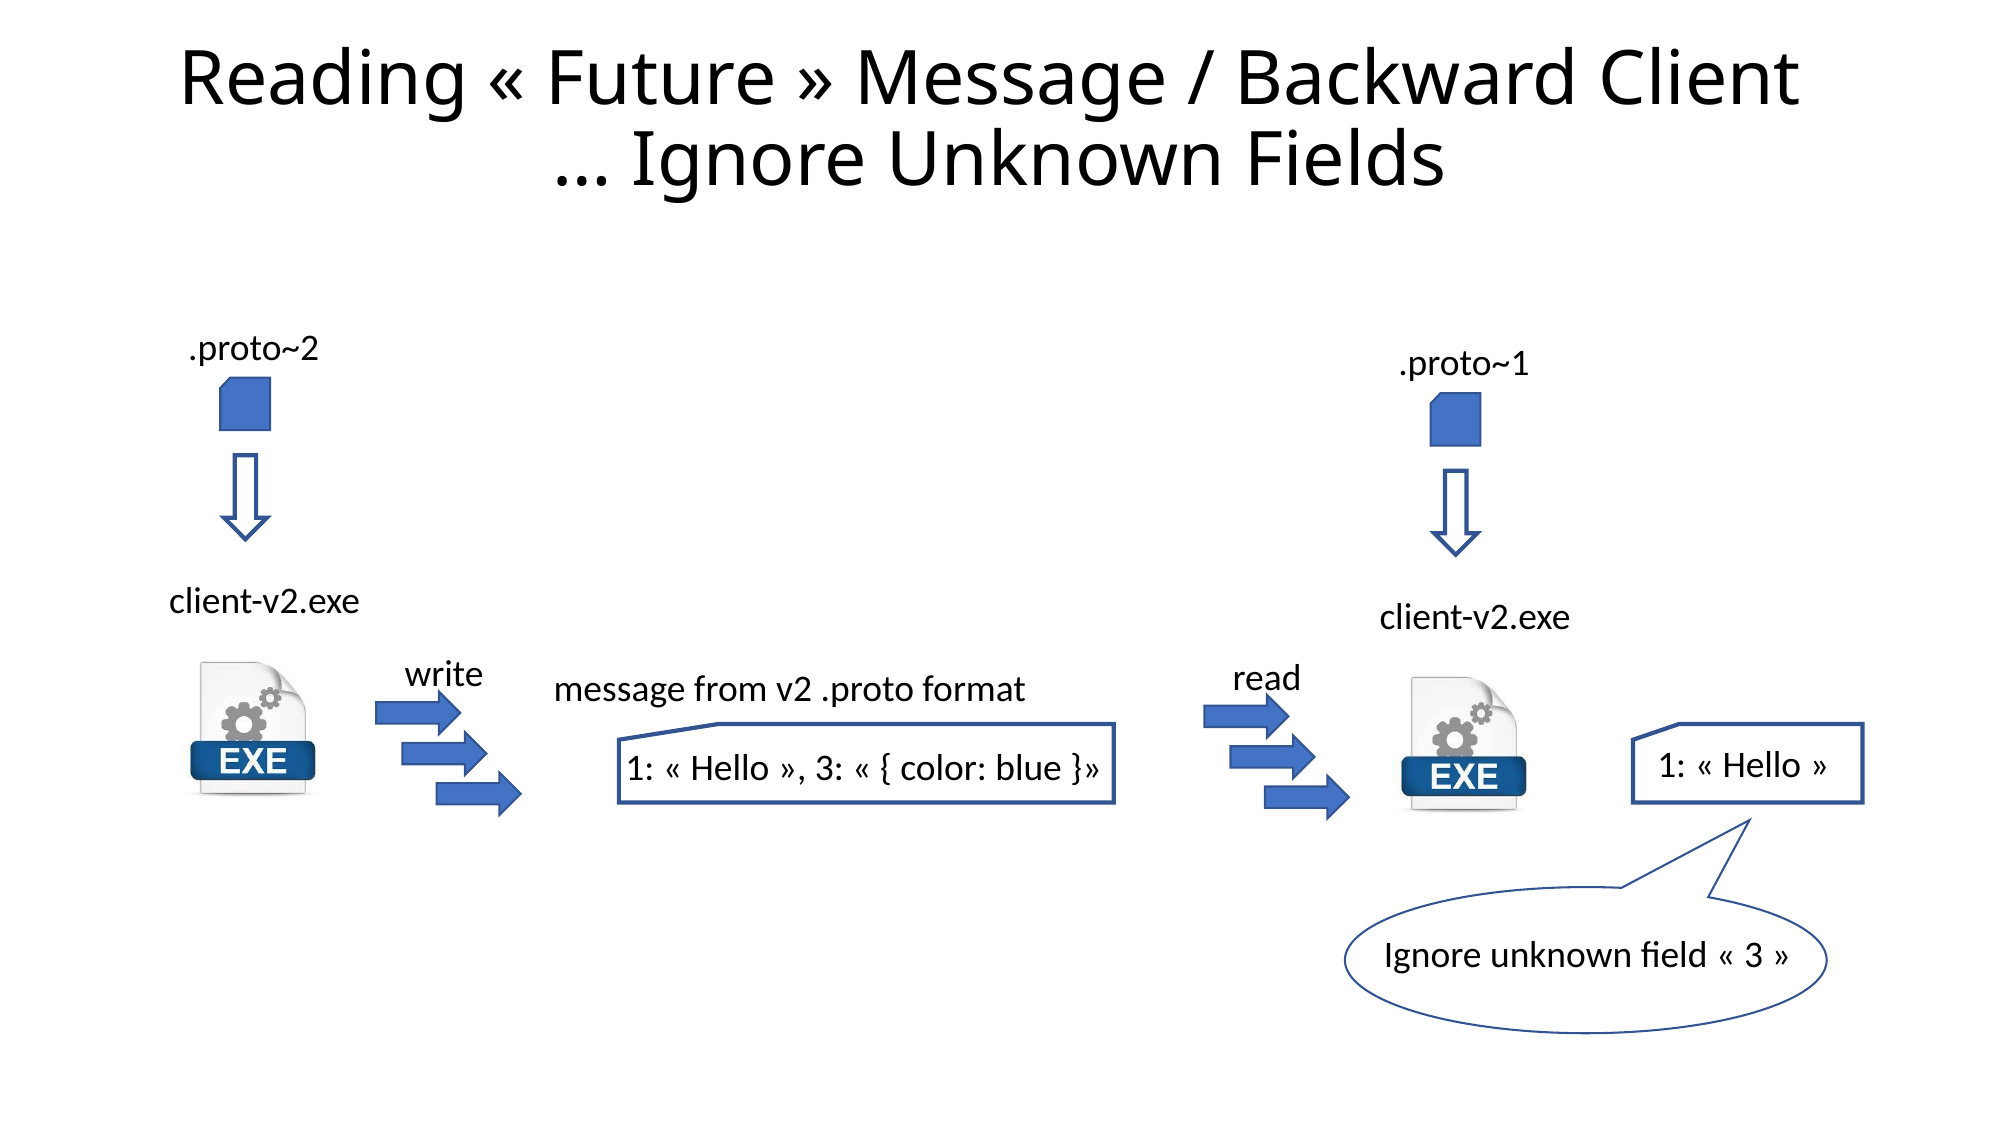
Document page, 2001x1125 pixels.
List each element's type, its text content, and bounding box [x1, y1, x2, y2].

text_box [1429, 392, 1482, 447]
text_box [1263, 773, 1351, 822]
text_box client-v2.exe [1364, 584, 1586, 645]
title Reading « Future » Message / Backward Client … Ignore Unknown Fields [137, 12, 1863, 230]
text_box [221, 454, 270, 541]
text_box [1377, 817, 1794, 922]
text_box 1: « Hello », 3: « { color: blue }» [610, 735, 1130, 796]
text_box [401, 729, 488, 778]
text_box client-v2.exe [154, 568, 376, 629]
text_box read [1217, 645, 1317, 706]
picture [1392, 669, 1537, 817]
text_box [1343, 927, 1828, 1035]
text_box [617, 796, 1115, 804]
text_box [375, 701, 462, 737]
text_box .proto~1 [1383, 330, 1545, 391]
text_box message from v2 .proto format [538, 656, 1042, 717]
text_box [1431, 469, 1480, 557]
text_box write [389, 641, 499, 702]
text_box [1632, 723, 1864, 804]
text_box .proto~2 [173, 315, 335, 375]
text_box [1203, 704, 1290, 741]
text_box Ignore unknown field « 3 » [1369, 922, 1807, 983]
text_box [1229, 733, 1317, 781]
picture [181, 654, 326, 801]
text_box [219, 376, 272, 432]
text_box [435, 769, 523, 818]
text_box 1: « Hello » [1642, 733, 1845, 793]
text_box [642, 723, 1115, 735]
